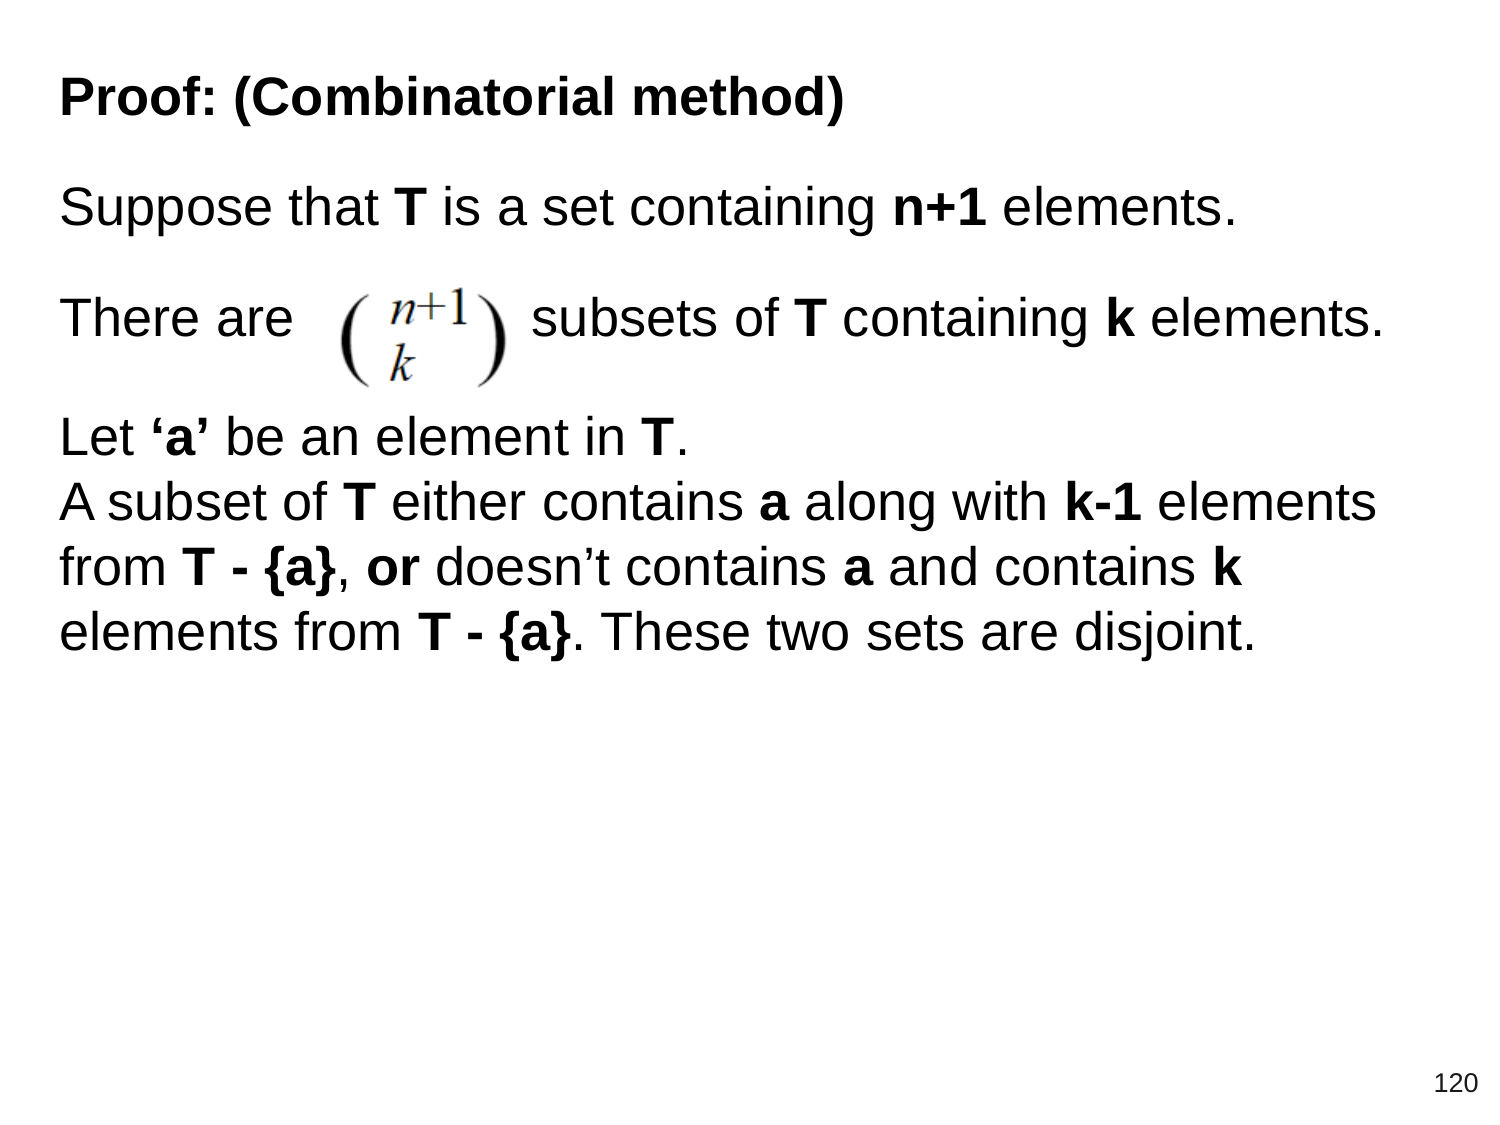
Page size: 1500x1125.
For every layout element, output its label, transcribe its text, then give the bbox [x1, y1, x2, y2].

picture [338, 285, 510, 401]
text_box ‹#› [1403, 1038, 1494, 1125]
text_box Proof: (Combinatorial method) Suppose that T is a set containing n+1 elements. There are subsets of T containing k elements. Let ‘a’ be an element in T. A subset of T either contains a along with k-1 elements from T - {a}, or doesn’t contains a and contains k elements from T - {a}. These two sets are disjoint. [44, 46, 1455, 1033]
